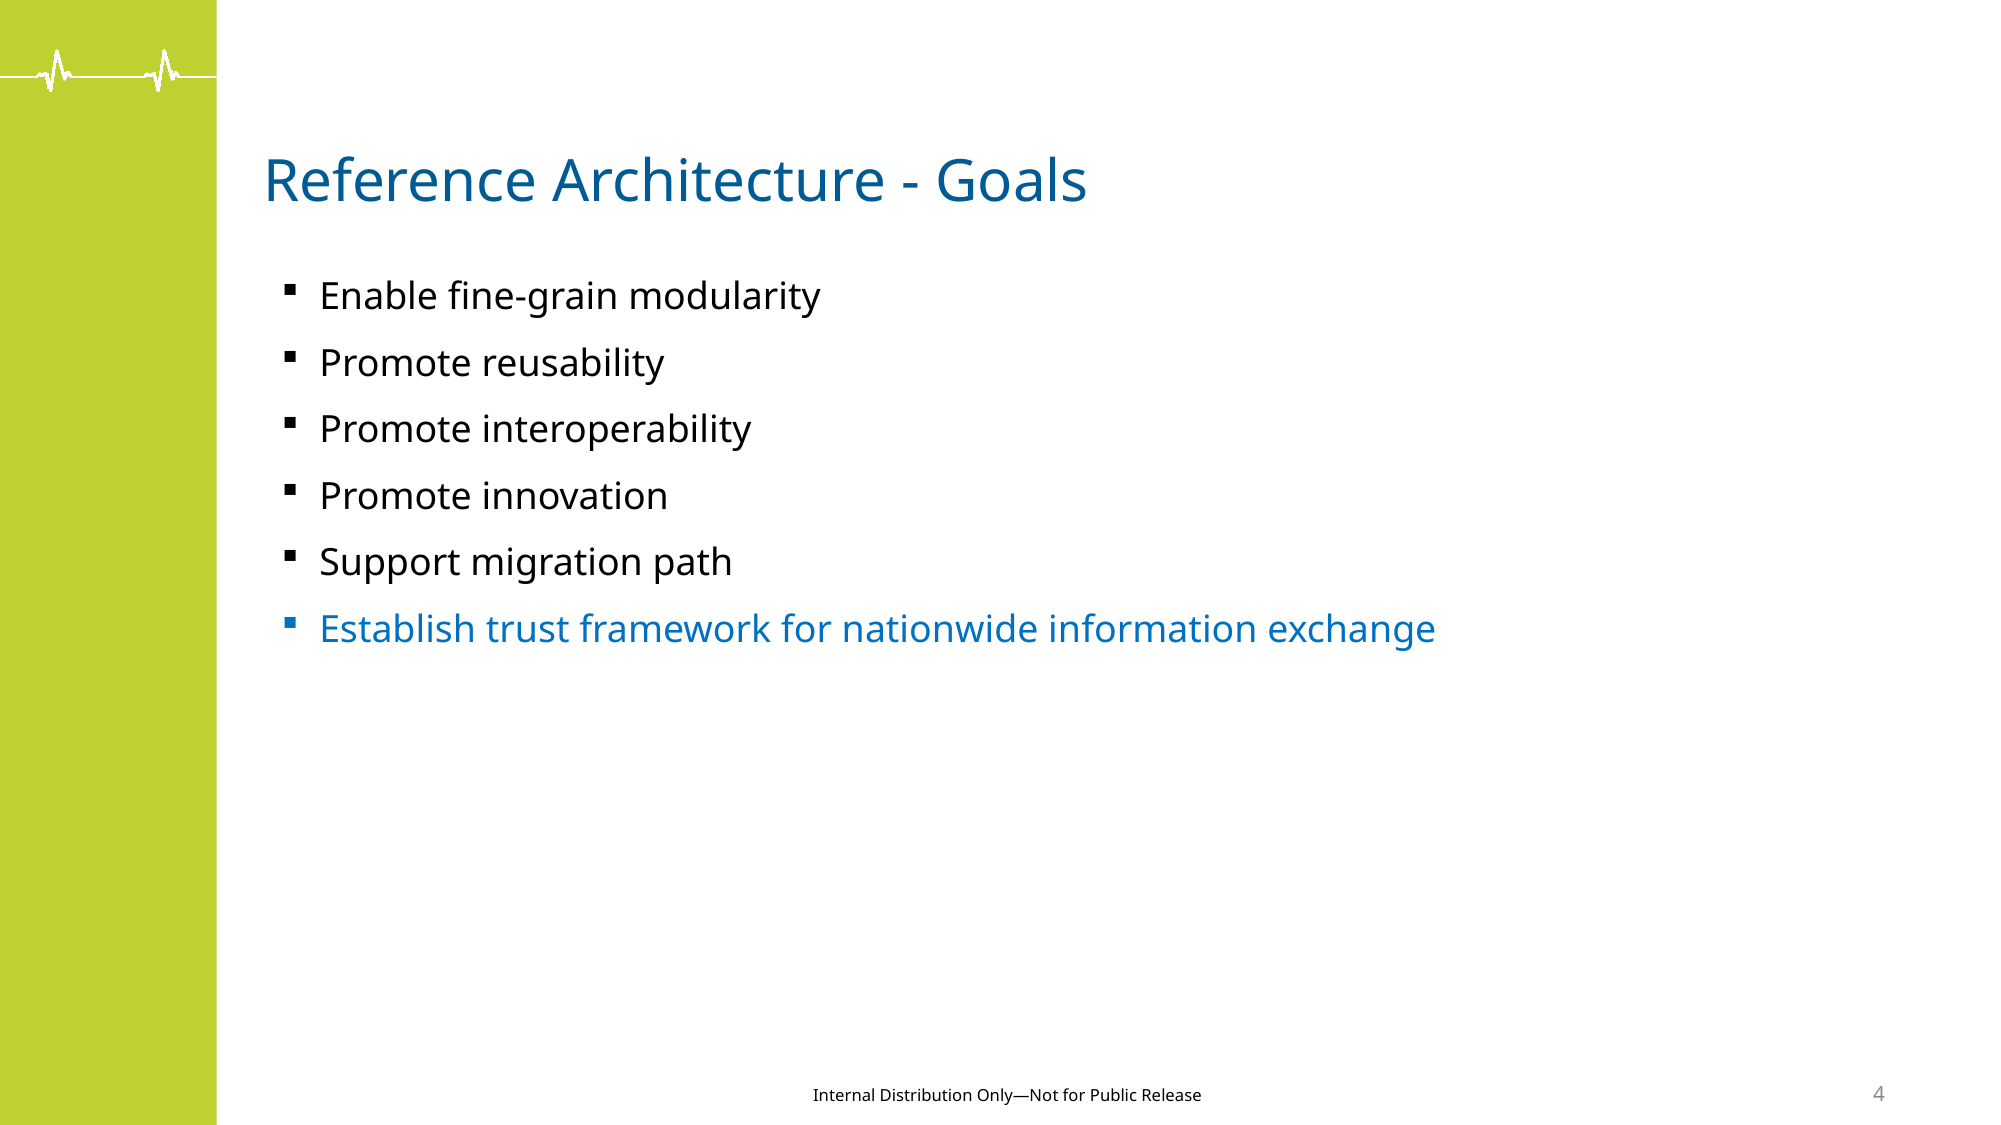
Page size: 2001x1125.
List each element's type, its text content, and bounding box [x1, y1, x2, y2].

title Reference Architecture - Goals [248, 119, 1882, 236]
picture [0, 9, 217, 125]
slide_number 4 [1500, 1065, 1900, 1125]
list Enable fine-grain modularity Promote reusability Promote interoperability Promote innovation Support migration path Establish trust framework for nationwide information exchange [248, 255, 1882, 1005]
